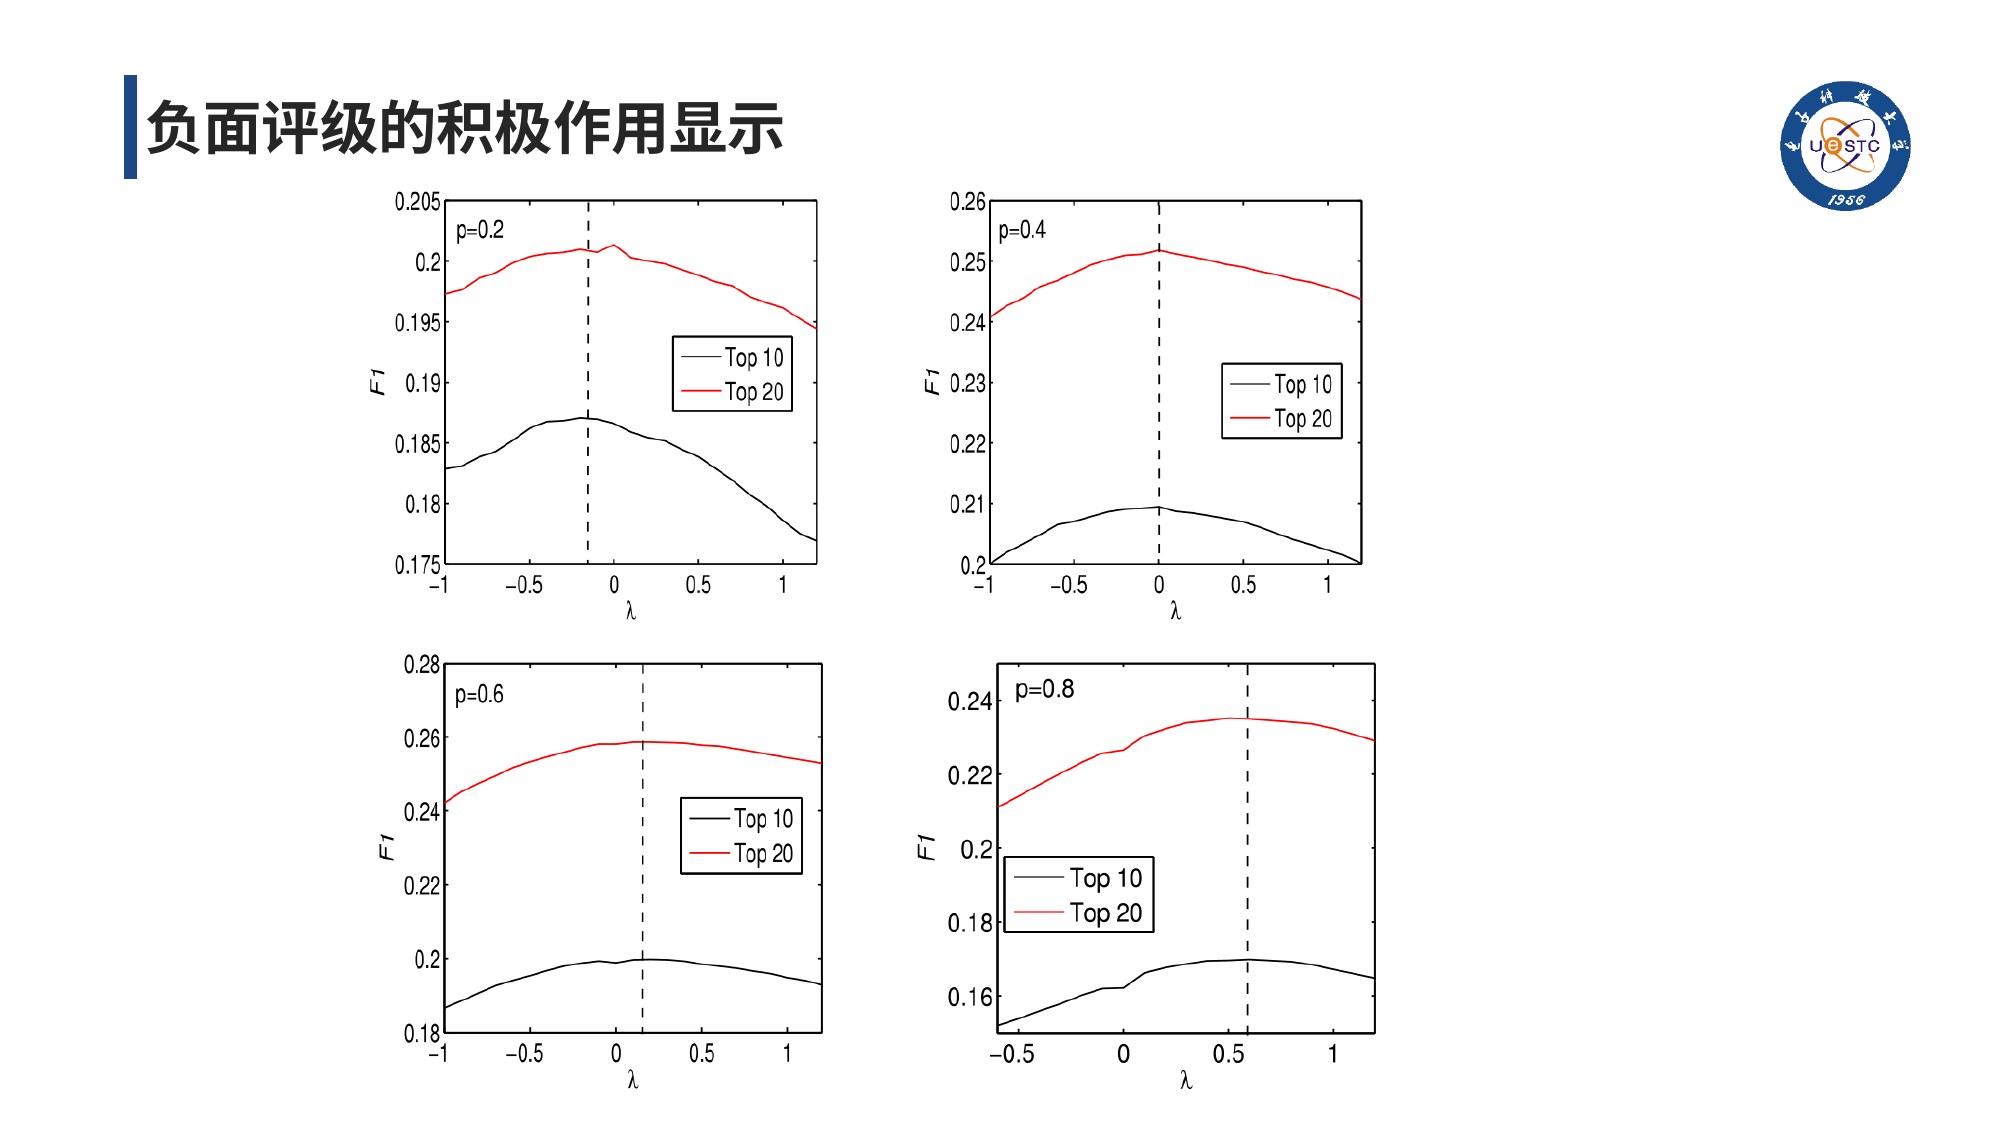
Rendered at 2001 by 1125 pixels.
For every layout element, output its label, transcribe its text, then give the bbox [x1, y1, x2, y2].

picture [330, 178, 1443, 1124]
text_box 负面评级的积极作用显示 [137, 83, 1076, 169]
picture [1773, 73, 1919, 219]
